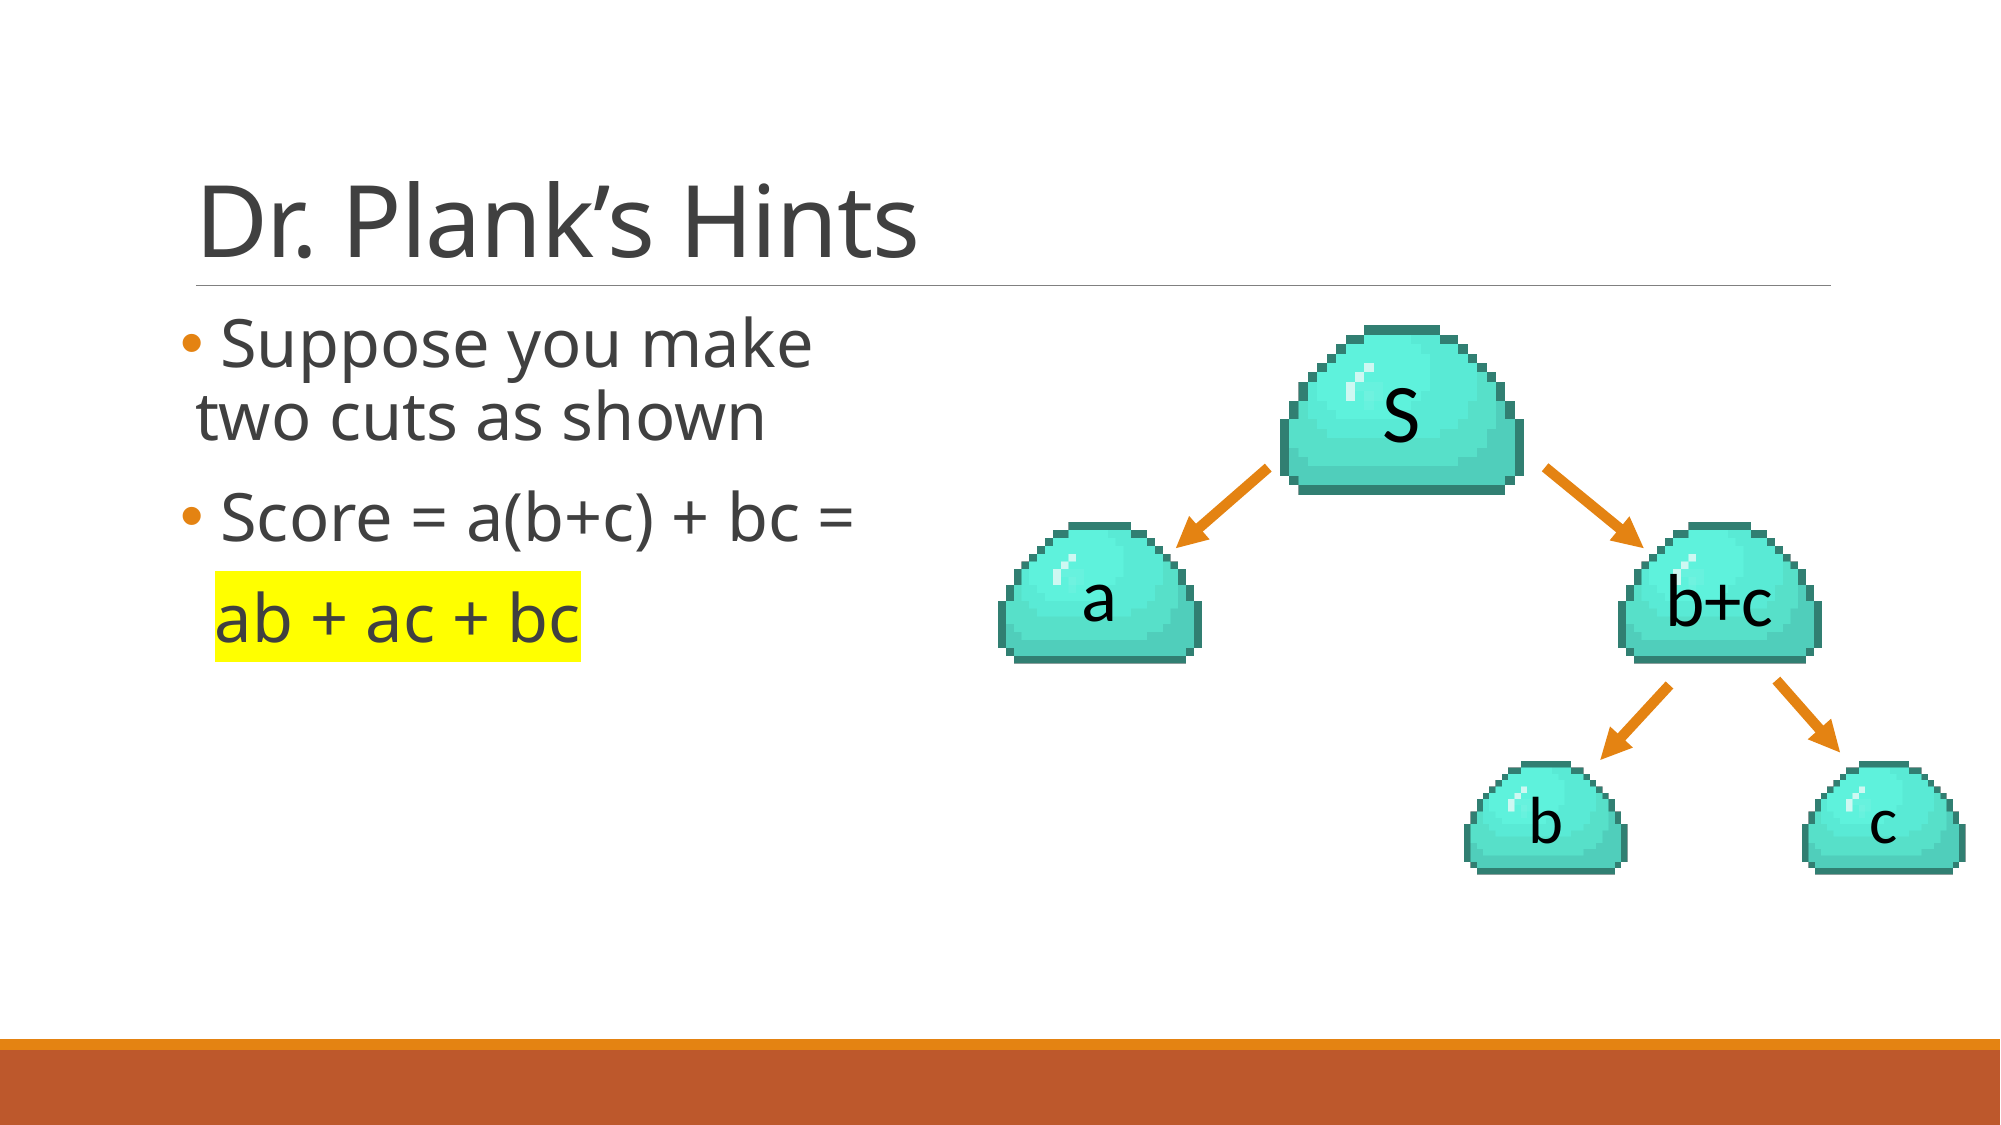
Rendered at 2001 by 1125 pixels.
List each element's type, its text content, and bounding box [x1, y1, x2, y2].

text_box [1775, 679, 1841, 753]
picture [1445, 466, 1985, 918]
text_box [1175, 467, 1269, 549]
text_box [1544, 466, 1645, 549]
picture [1251, 258, 1553, 560]
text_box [1599, 684, 1671, 761]
title Dr. Plank’s Hints [180, 47, 1830, 285]
picture [974, 466, 1226, 718]
list Suppose you make two cuts as shown Score = a(b+c) + bc = ab + ac + bc [180, 302, 934, 963]
